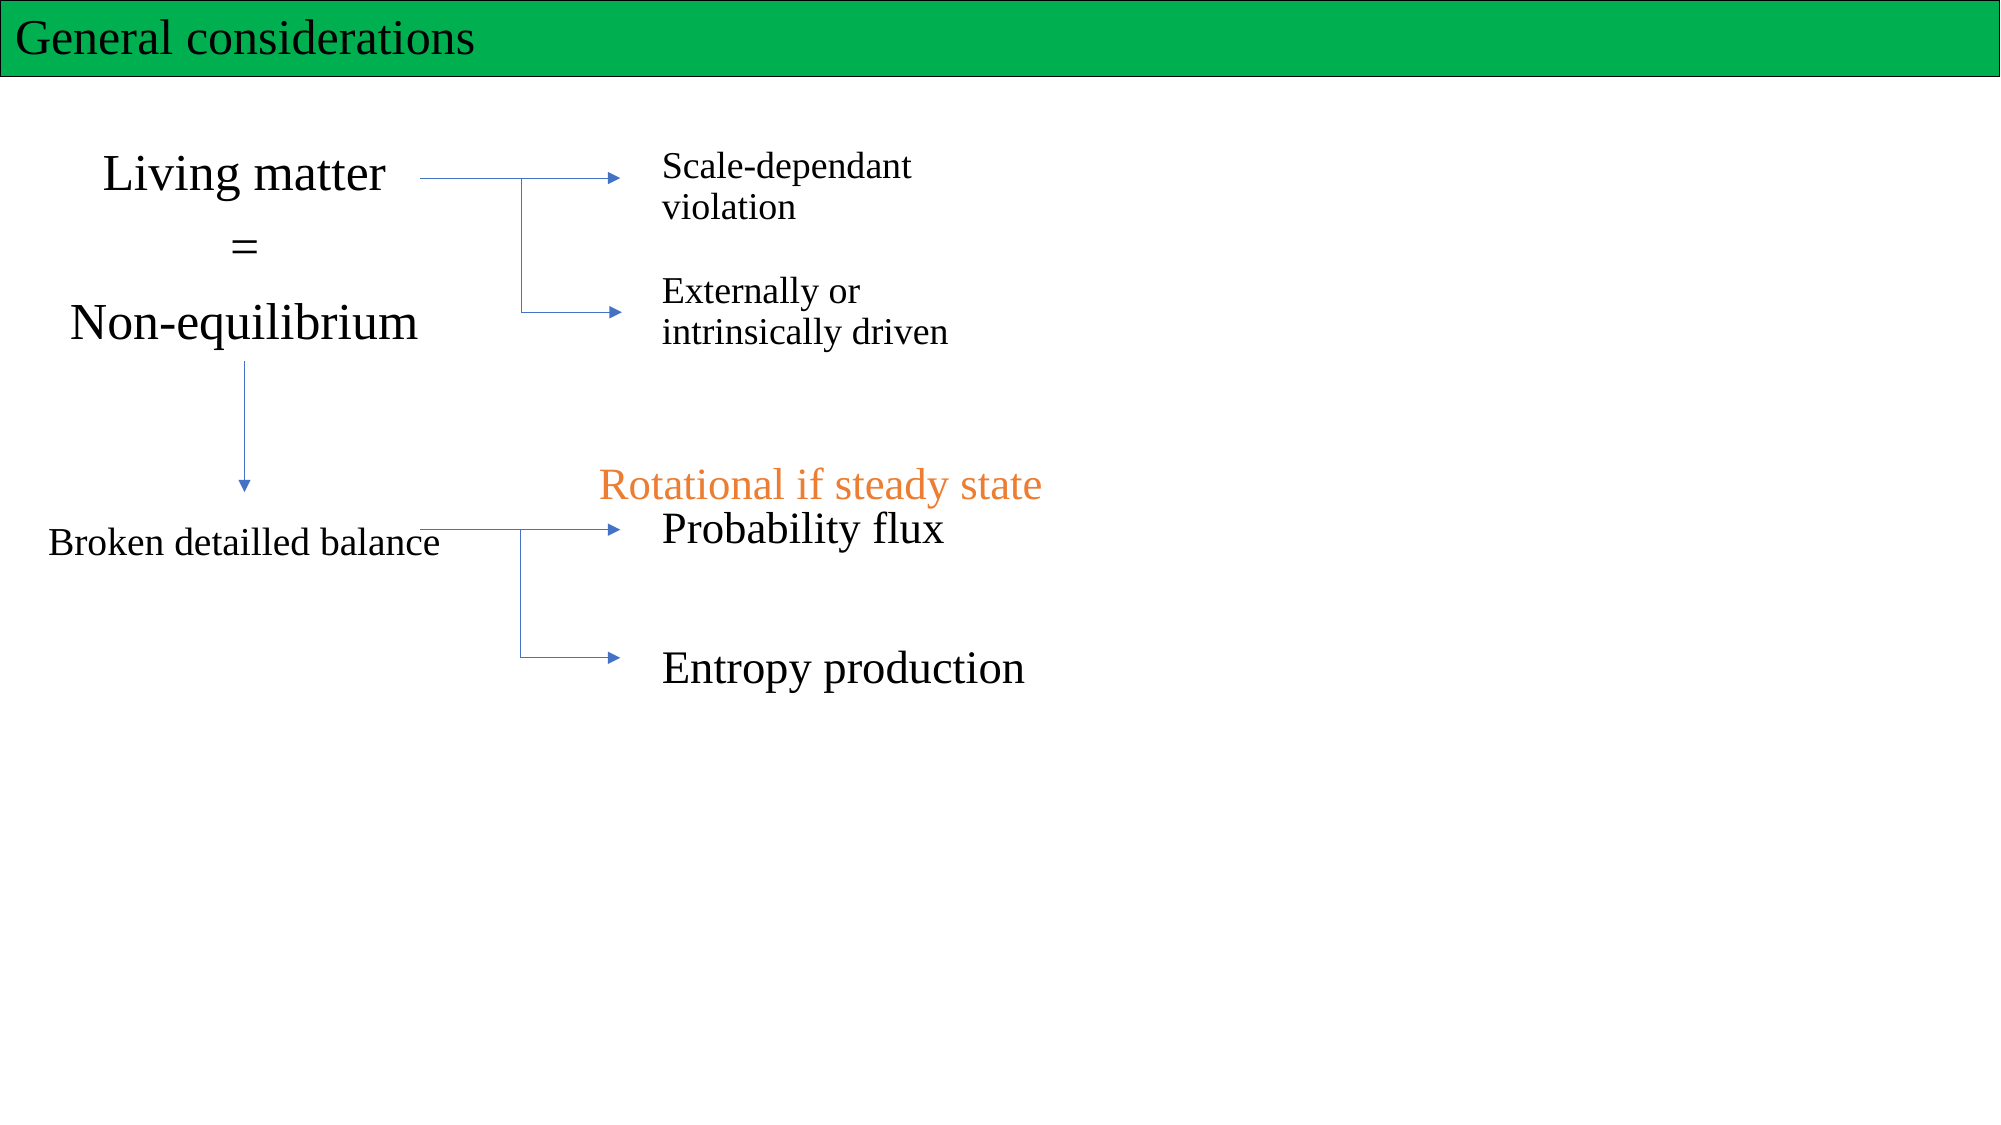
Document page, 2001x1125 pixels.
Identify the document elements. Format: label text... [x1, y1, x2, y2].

text_box Probability flux [646, 497, 1159, 562]
title General considerations [0, 0, 2000, 77]
text_box Broken detailled balance [31, 513, 458, 612]
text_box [420, 529, 621, 658]
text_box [420, 178, 622, 313]
text_box Rotational if steady state [583, 453, 1096, 518]
text_box Scale-dependant violation [646, 138, 1033, 236]
list Living matter = Non-equilibrium [51, 138, 438, 361]
text_box Externally or intrinsically driven [646, 263, 1033, 361]
text_box Entropy production [646, 635, 1067, 733]
